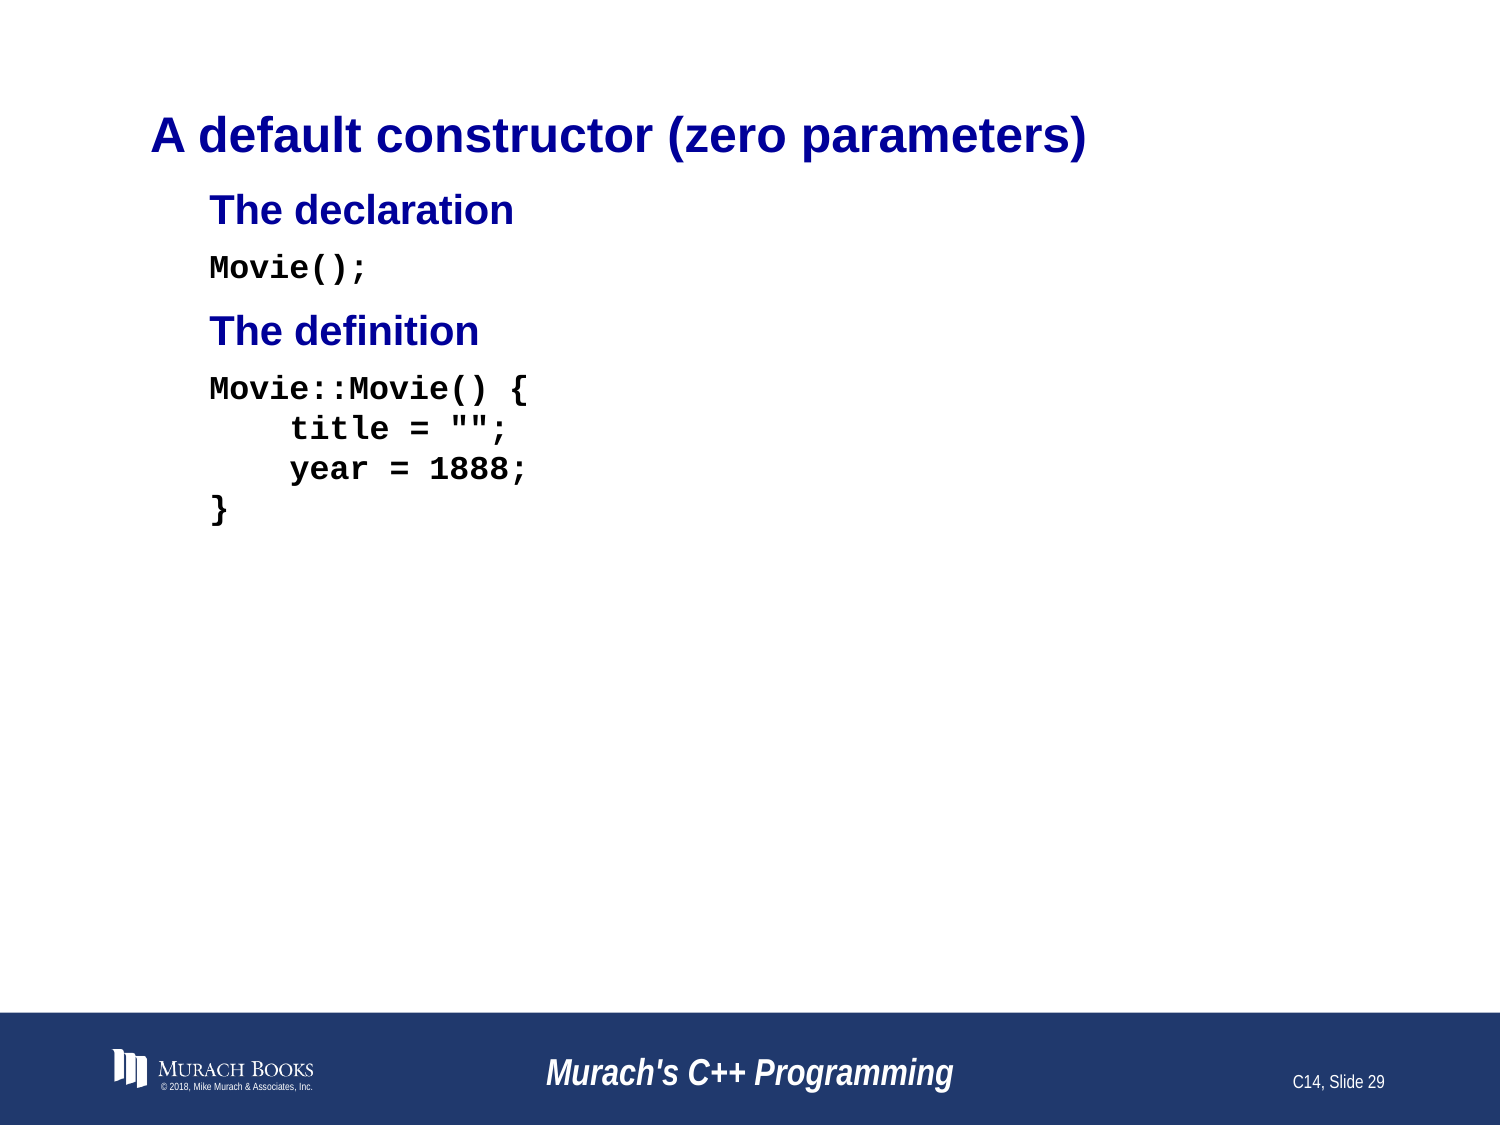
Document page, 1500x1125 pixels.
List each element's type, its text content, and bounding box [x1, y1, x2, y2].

slide_number Murach's C++ Programming [463, 1025, 1050, 1100]
title A default constructor (zero parameters) [150, 102, 1350, 164]
slide_number C14, Slide 29 [1087, 1025, 1400, 1100]
list The declaration Movie(); The definition Movie::Movie() { title = ""; year = 1888; } [137, 174, 1350, 975]
footer © 2018, Mike Murach & Associates, Inc. [12, 1025, 463, 1100]
